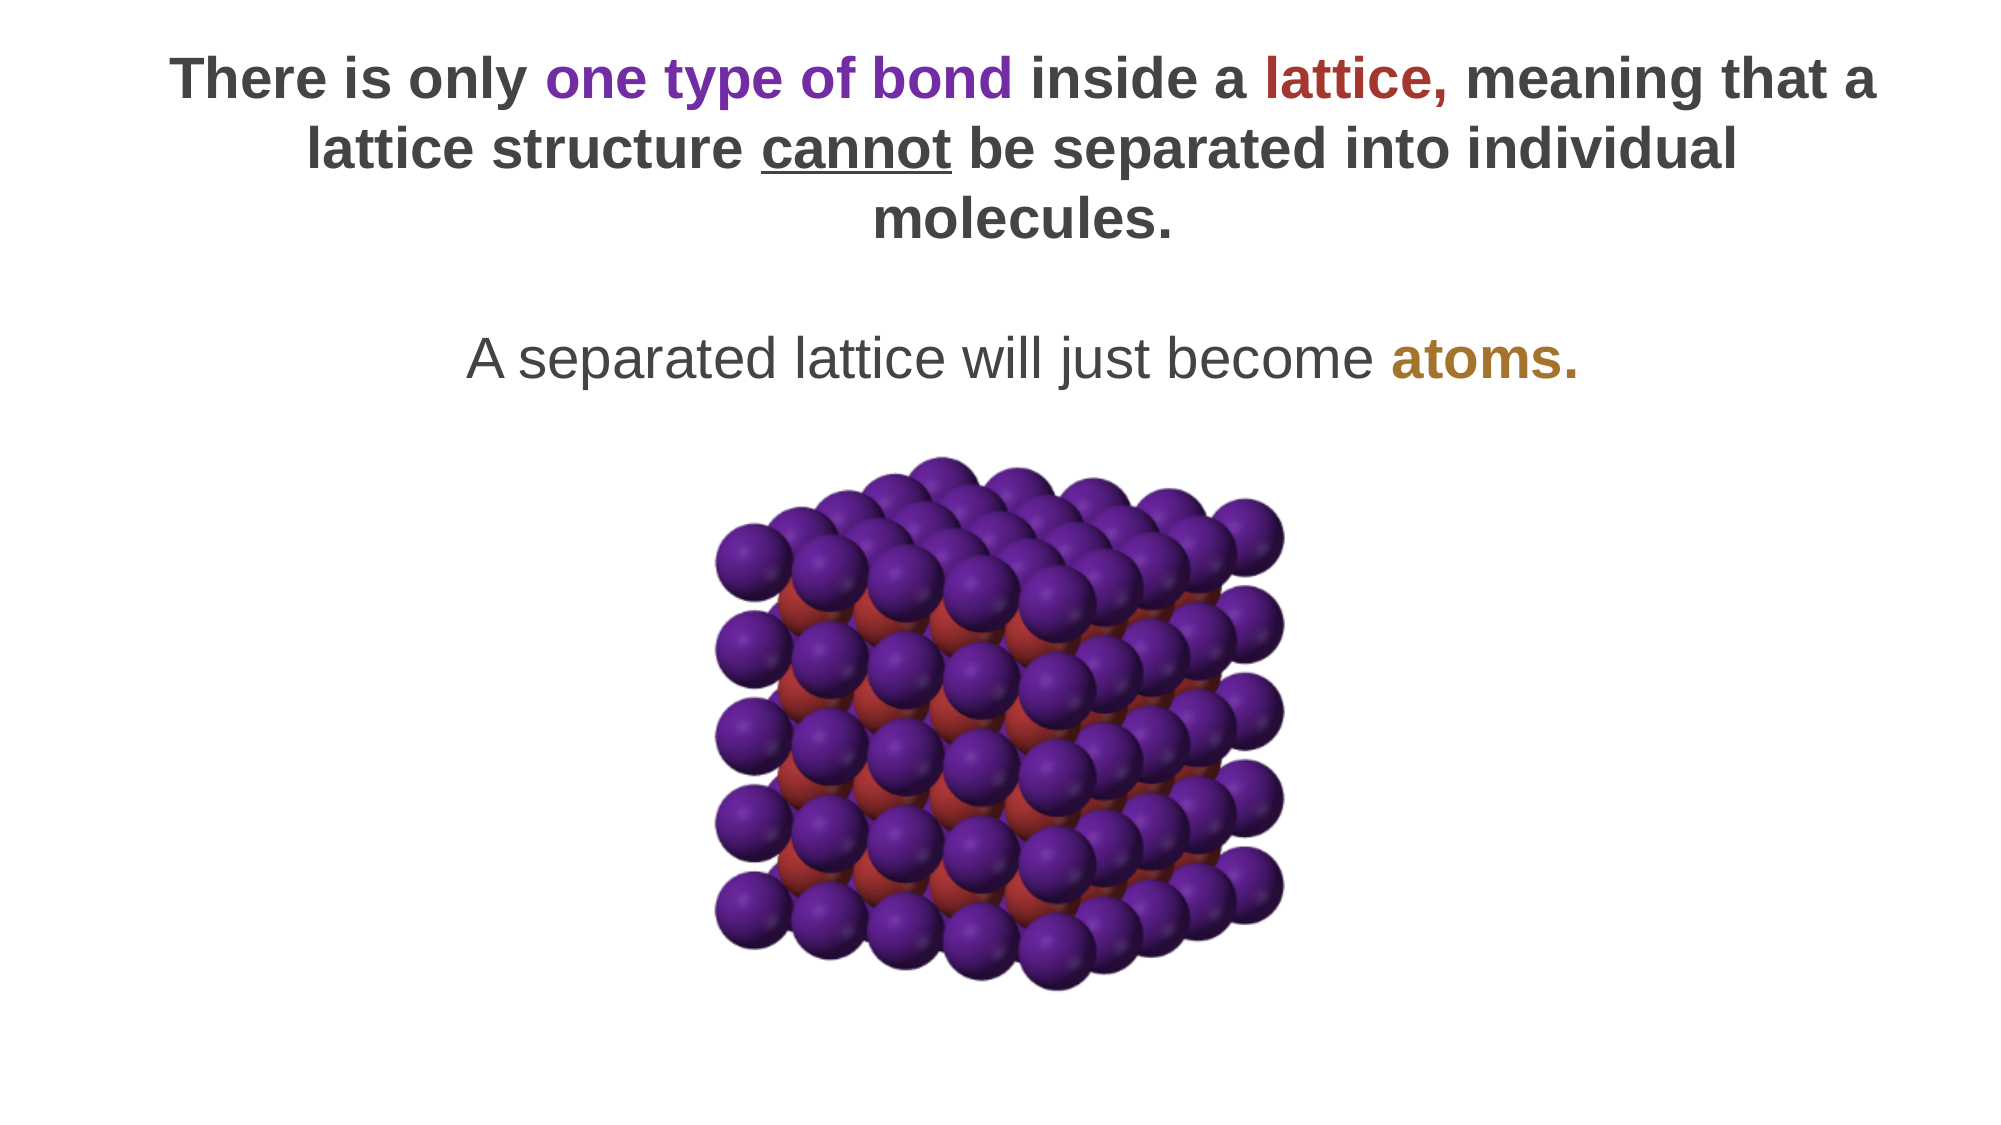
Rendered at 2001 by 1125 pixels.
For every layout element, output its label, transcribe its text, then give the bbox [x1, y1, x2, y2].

text_box There is only one type of bond inside a lattice, meaning that a lattice structure cannot be separated into individual molecules. A separated lattice will just become atoms. [144, 32, 1902, 398]
picture [687, 429, 1313, 1019]
